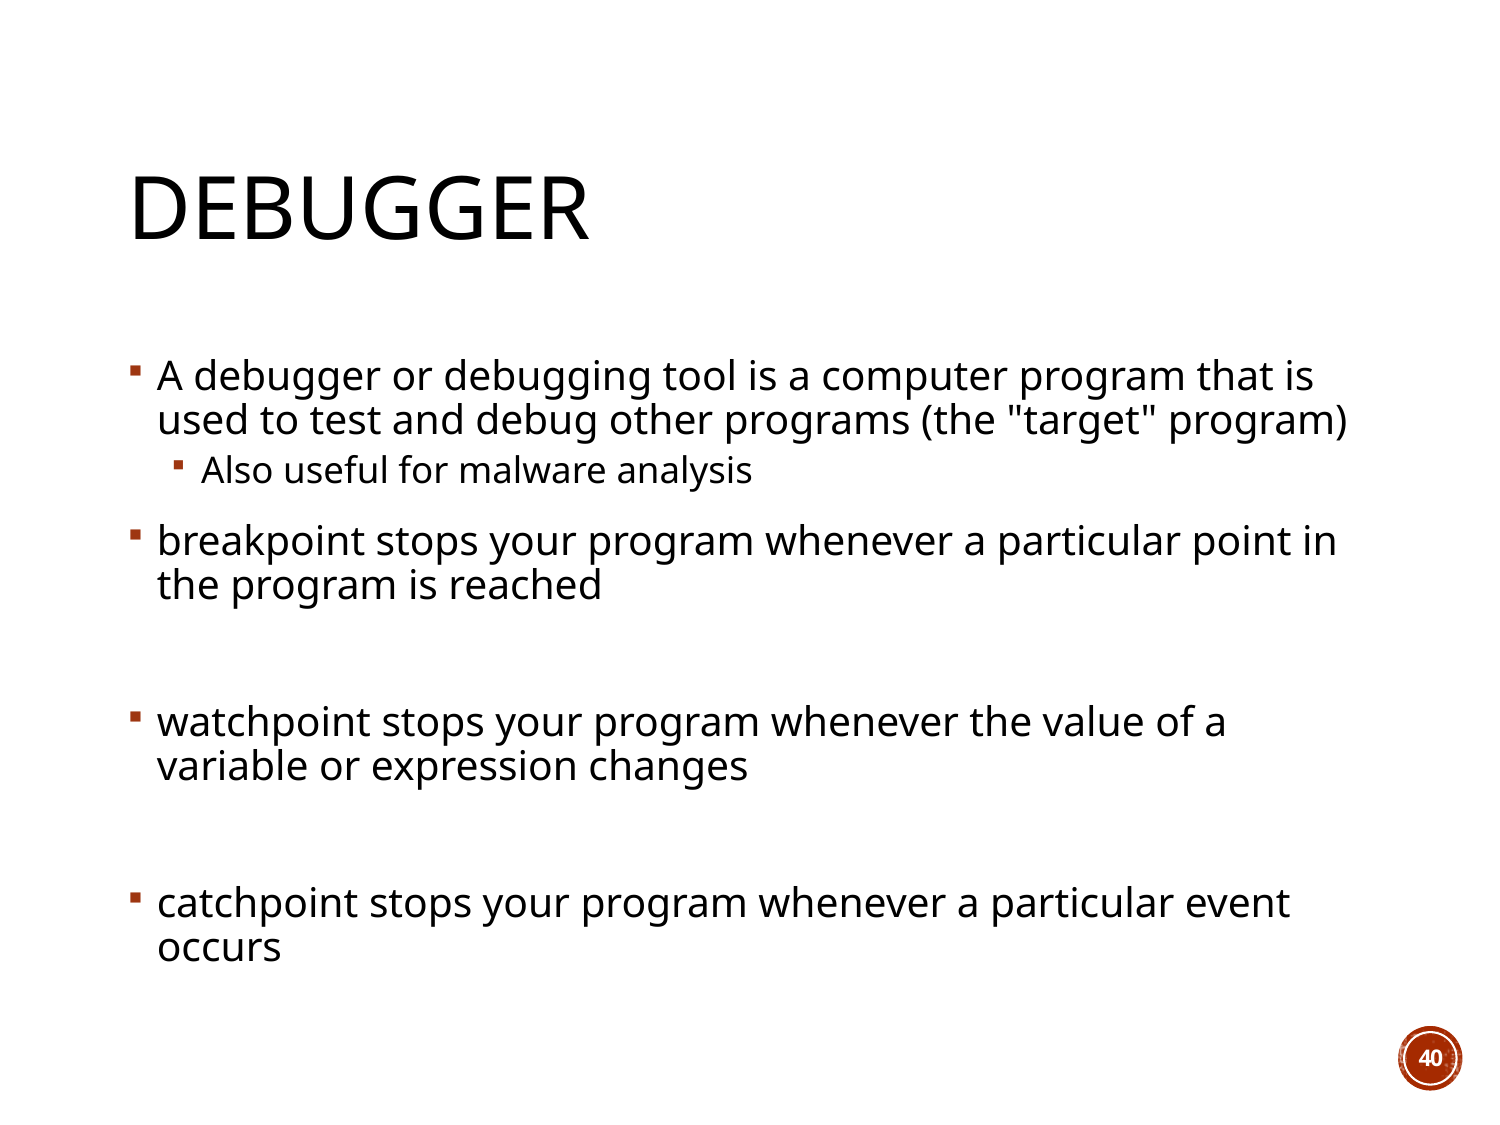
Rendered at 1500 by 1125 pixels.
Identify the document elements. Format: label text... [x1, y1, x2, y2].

slide_number 40 [1391, 1028, 1471, 1089]
title Debugger [112, 79, 1388, 344]
list A debugger or debugging tool is a computer program that is used to test and debug other programs (the "target" program) Also useful for malware analysis breakpoint stops your program whenever a particular point in the program is reached watchpoint stops your program whenever the value of a variable or expression changes catchpoint stops your program whenever a particular event occurs [112, 348, 1388, 1013]
